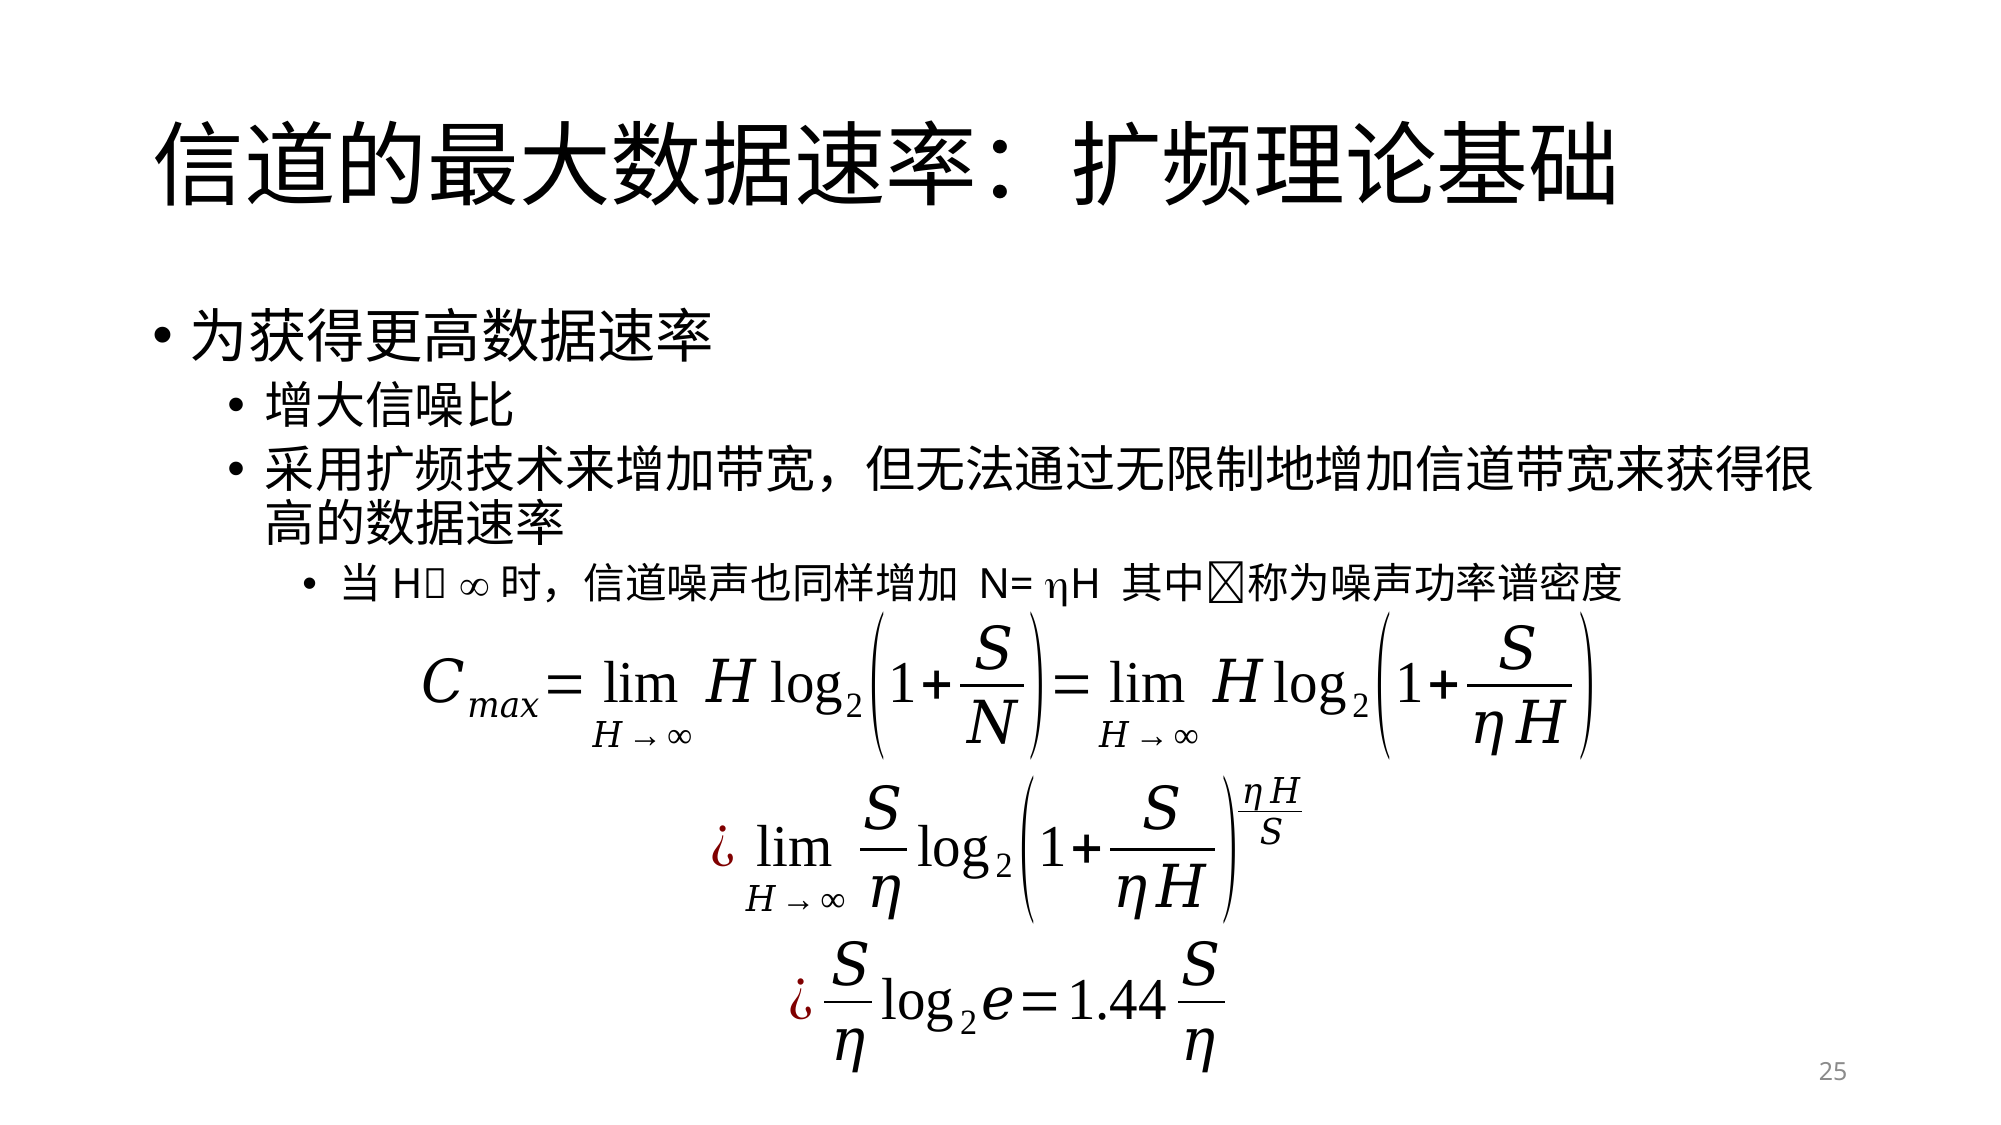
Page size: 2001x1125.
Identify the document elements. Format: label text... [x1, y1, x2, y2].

slide_number 25 [1412, 1042, 1863, 1103]
list 为获得更高数据速率 增大信噪比 采用扩频技术来增加带宽，但无法通过无限制地增加信道带宽来获得很高的数据速率 当H 时，信道噪声也同样增加 N= H 其中称为噪声功率谱密度 [137, 299, 1863, 1014]
title 信道的最大数据速率：扩频理论基础 [137, 59, 1863, 278]
